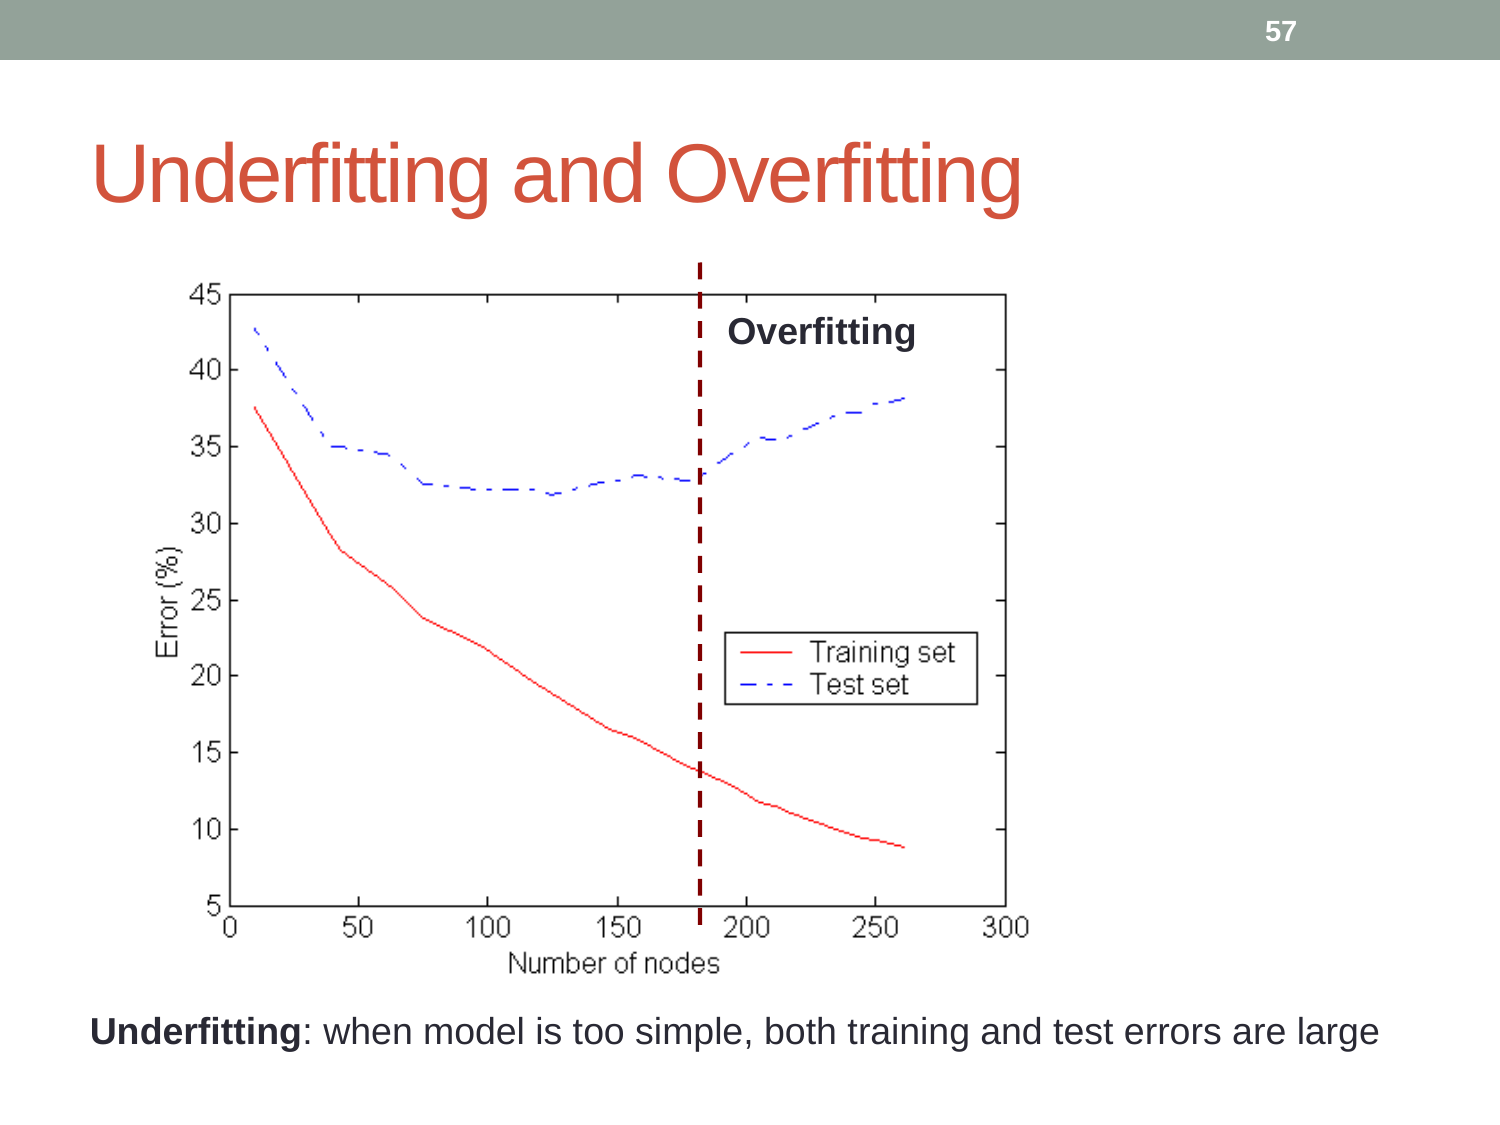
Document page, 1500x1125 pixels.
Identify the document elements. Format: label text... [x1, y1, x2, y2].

title Underfitting and Overfitting [75, 87, 1425, 250]
picture [99, 237, 1101, 988]
slide_number 57 [1250, 3, 1425, 57]
text_box Underfitting: when model is too simple, both training and test errors are large [75, 999, 1463, 1060]
